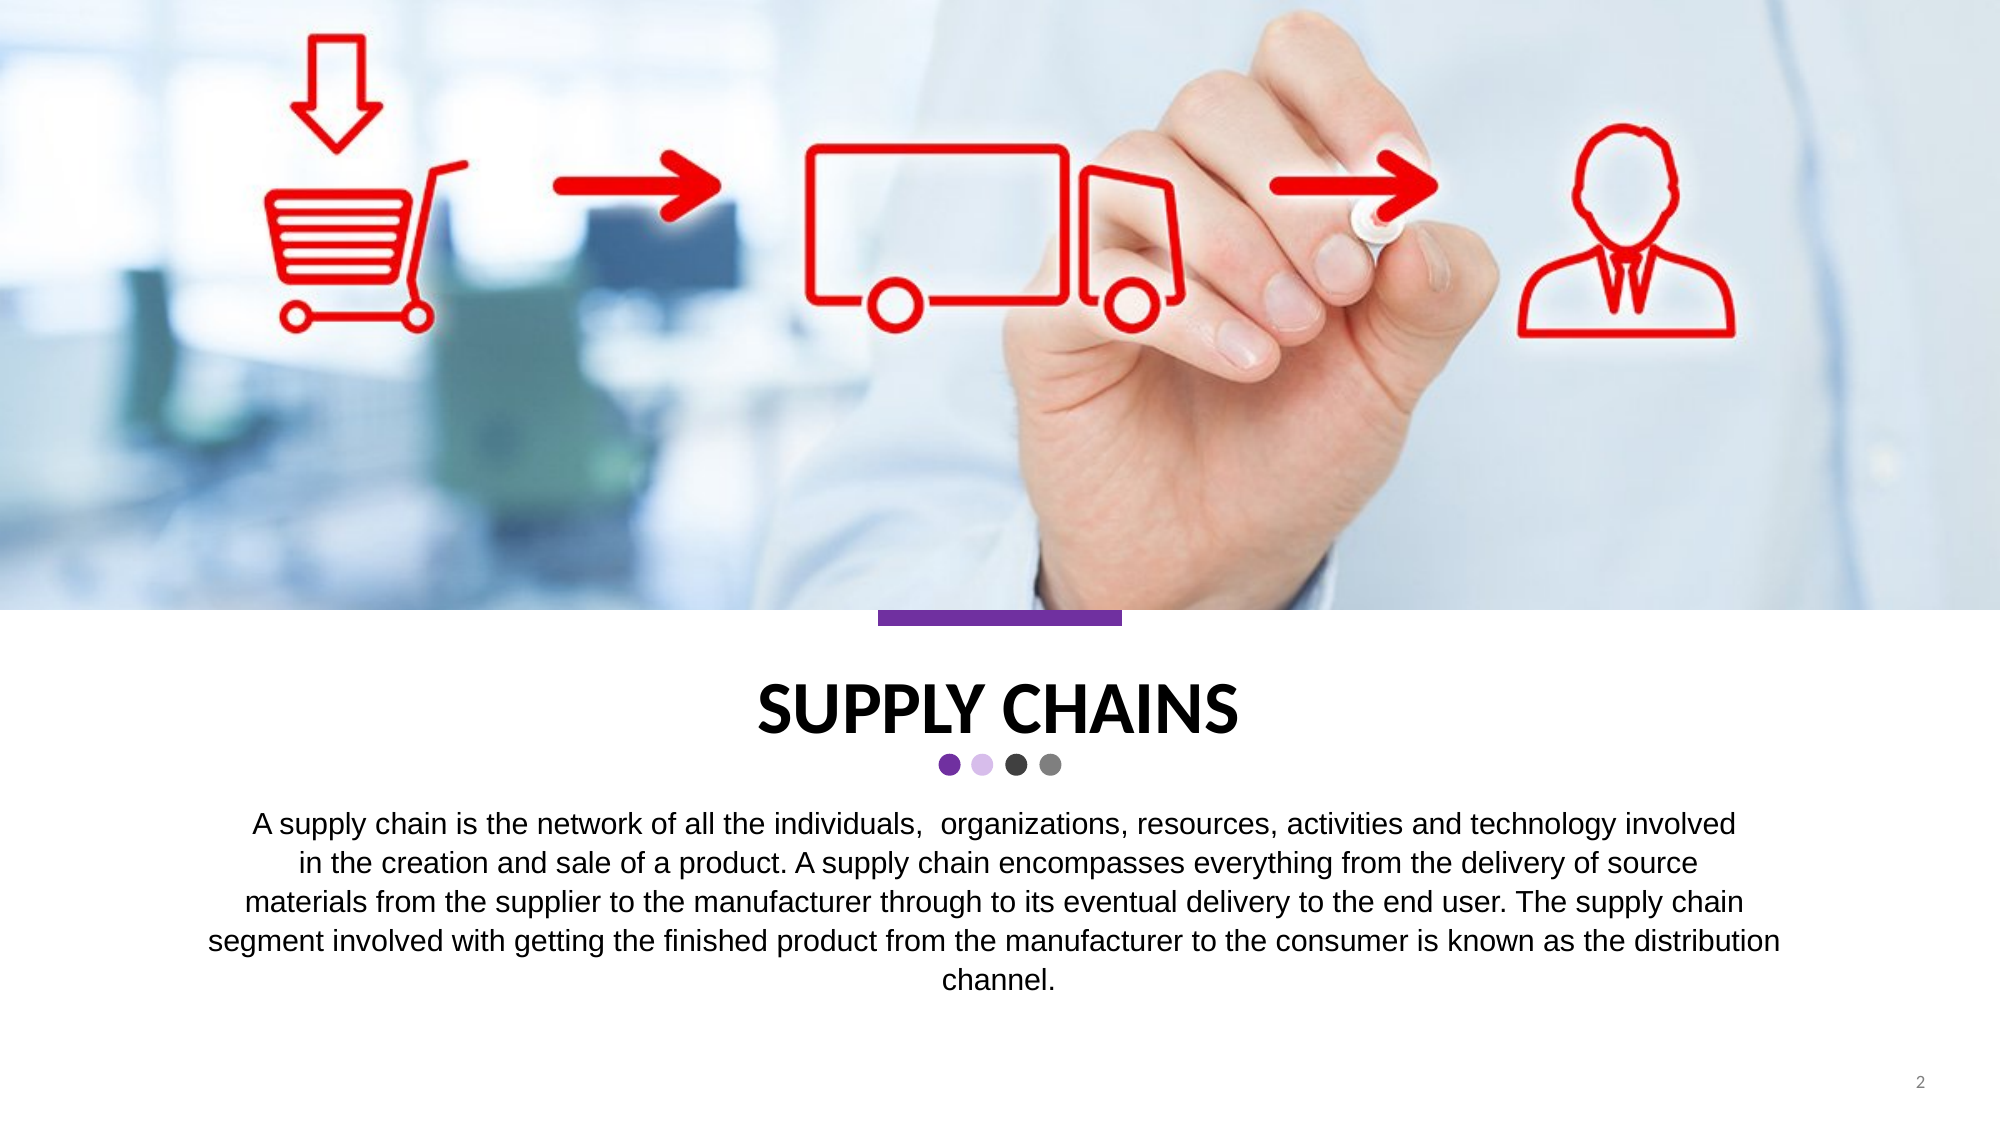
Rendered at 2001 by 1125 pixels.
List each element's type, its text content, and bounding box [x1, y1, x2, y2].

slide_number 2 [1490, 1060, 1941, 1102]
title Supply Chains [136, 622, 1862, 758]
picture [0, 0, 2000, 610]
list A supply chain is the network of all the individuals, organizations, resources, activities and technology involved in the creation and sale of a product. A supply chain encompasses everything from the delivery of source materials from the supplier to the manufacturer through to its eventual delivery to the end user. The supply chain segment involved with getting the finished product from the manufacturer to the consumer is known as the distribution channel. [136, 793, 1862, 1009]
